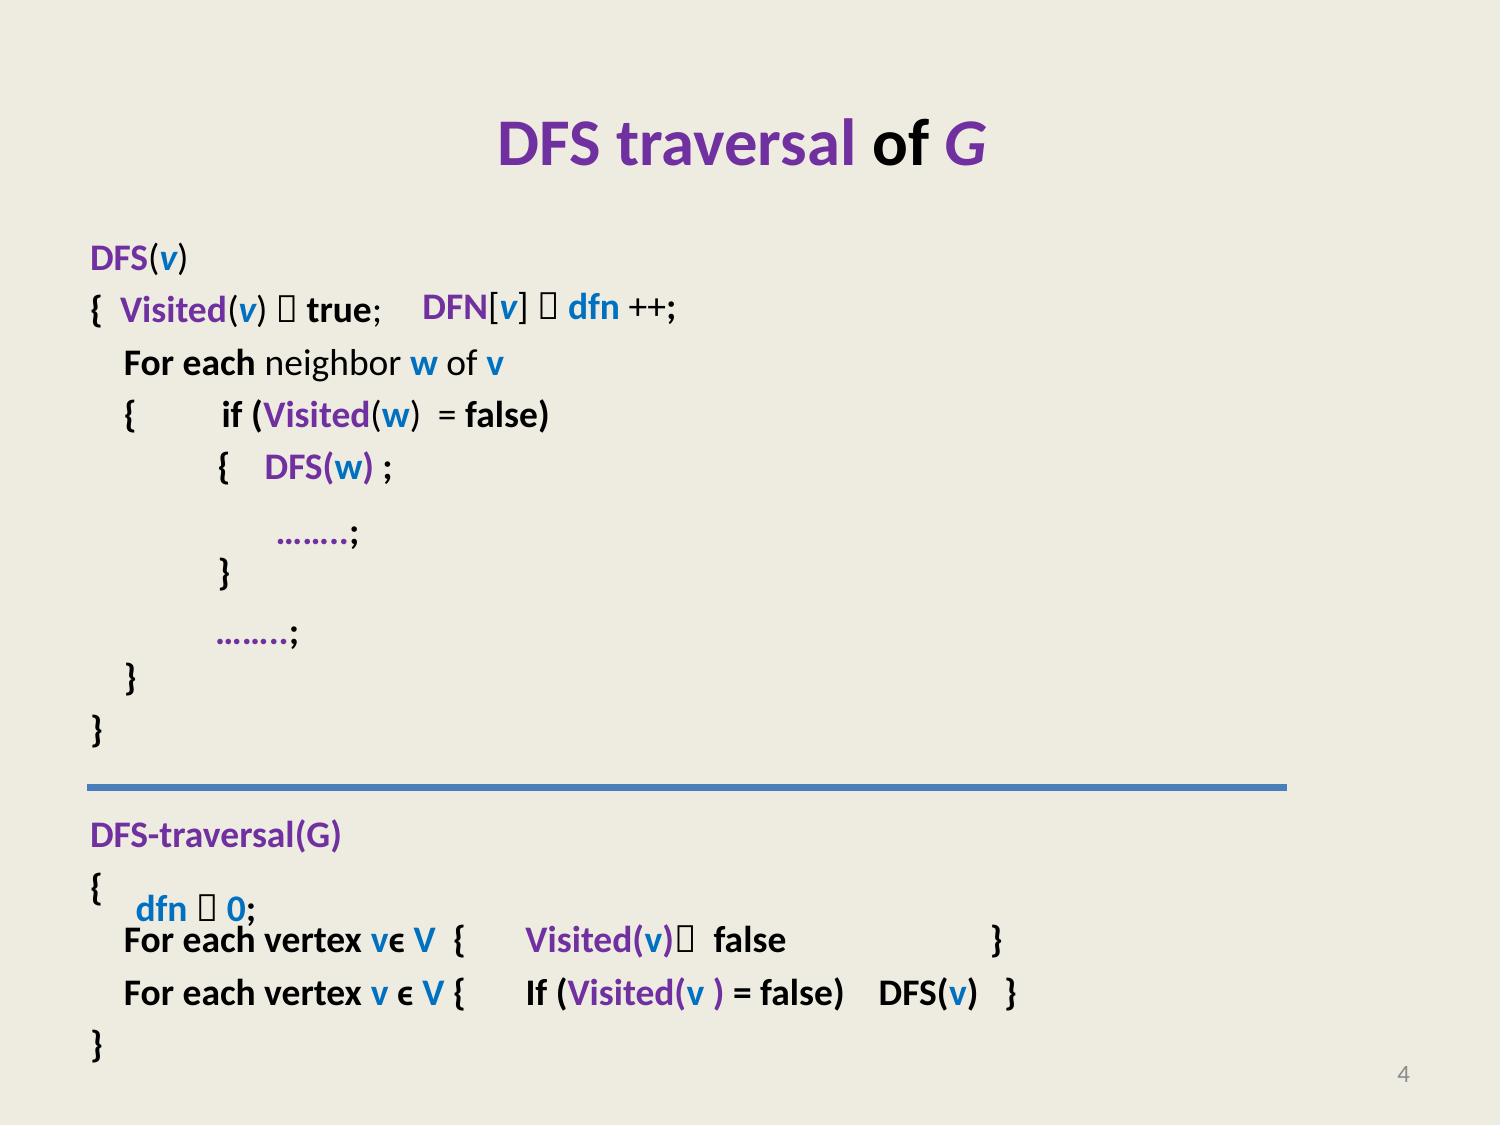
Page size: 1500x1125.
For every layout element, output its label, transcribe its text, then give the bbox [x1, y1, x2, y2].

text_box DFN[v]  dfn ++; [407, 274, 692, 335]
list DFS(v) { Visited(v)  true; For each neighbor w of v { if (Visited(w) = false) { DFS(w) ; } } } DFS-traversal(G) { For each vertex vϵ V { Visited(v) false } For each vertex v ϵ V { If (Visited(v ) = false) DFS(v) } } [75, 224, 1425, 1088]
slide_number 4 [1074, 1042, 1425, 1103]
text_box ……..; [260, 499, 375, 560]
text_box dfn  0; [120, 876, 272, 937]
text_box ……..; [200, 599, 314, 660]
title DFS traversal of G [75, 45, 1425, 224]
